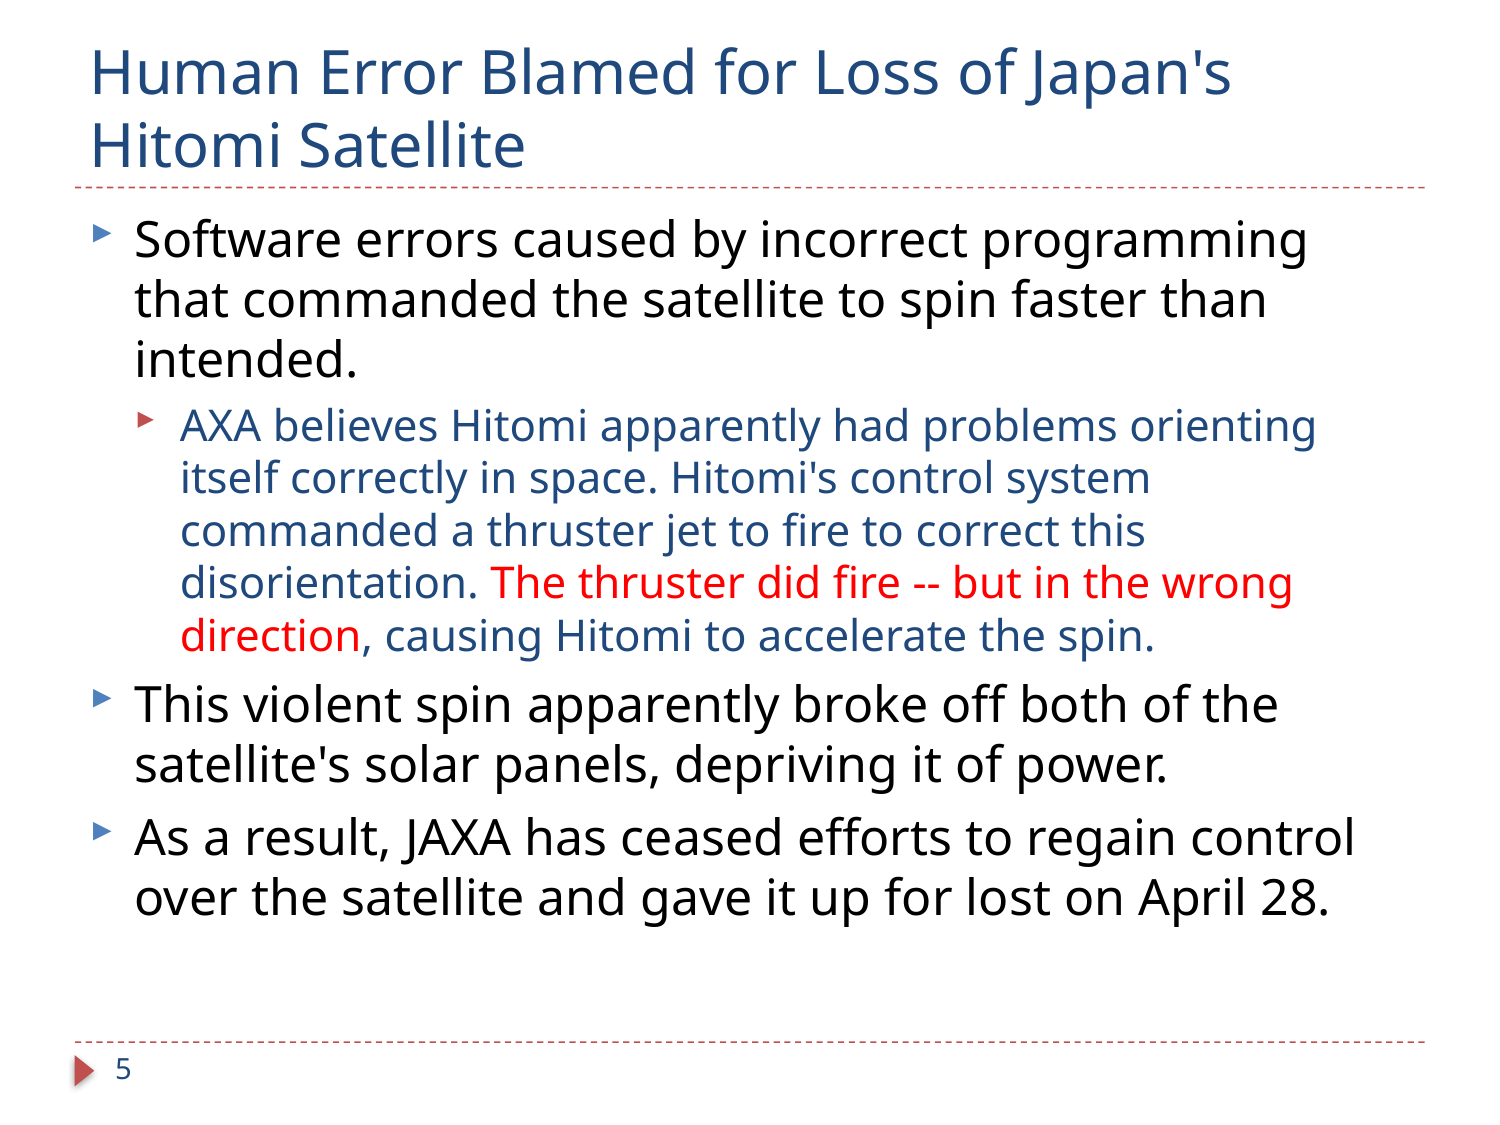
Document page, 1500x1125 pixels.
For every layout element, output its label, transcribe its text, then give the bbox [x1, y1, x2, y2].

slide_number 5 [100, 1042, 426, 1103]
list Software errors caused by incorrect programming that commanded the satellite to spin faster than intended. AXA believes Hitomi apparently had problems orienting itself correctly in space. Hitomi's control system commanded a thruster jet to fire to correct this disorientation. The thruster did fire -- but in the wrong direction, causing Hitomi to accelerate the spin. This violent spin apparently broke off both of the satellite's solar panels, depriving it of power. As a result, JAXA has ceased efforts to regain control over the satellite and gave it up for lost on April 28. [75, 200, 1425, 1010]
title Human Error Blamed for Loss of Japan's Hitomi Satellite [75, 24, 1425, 188]
